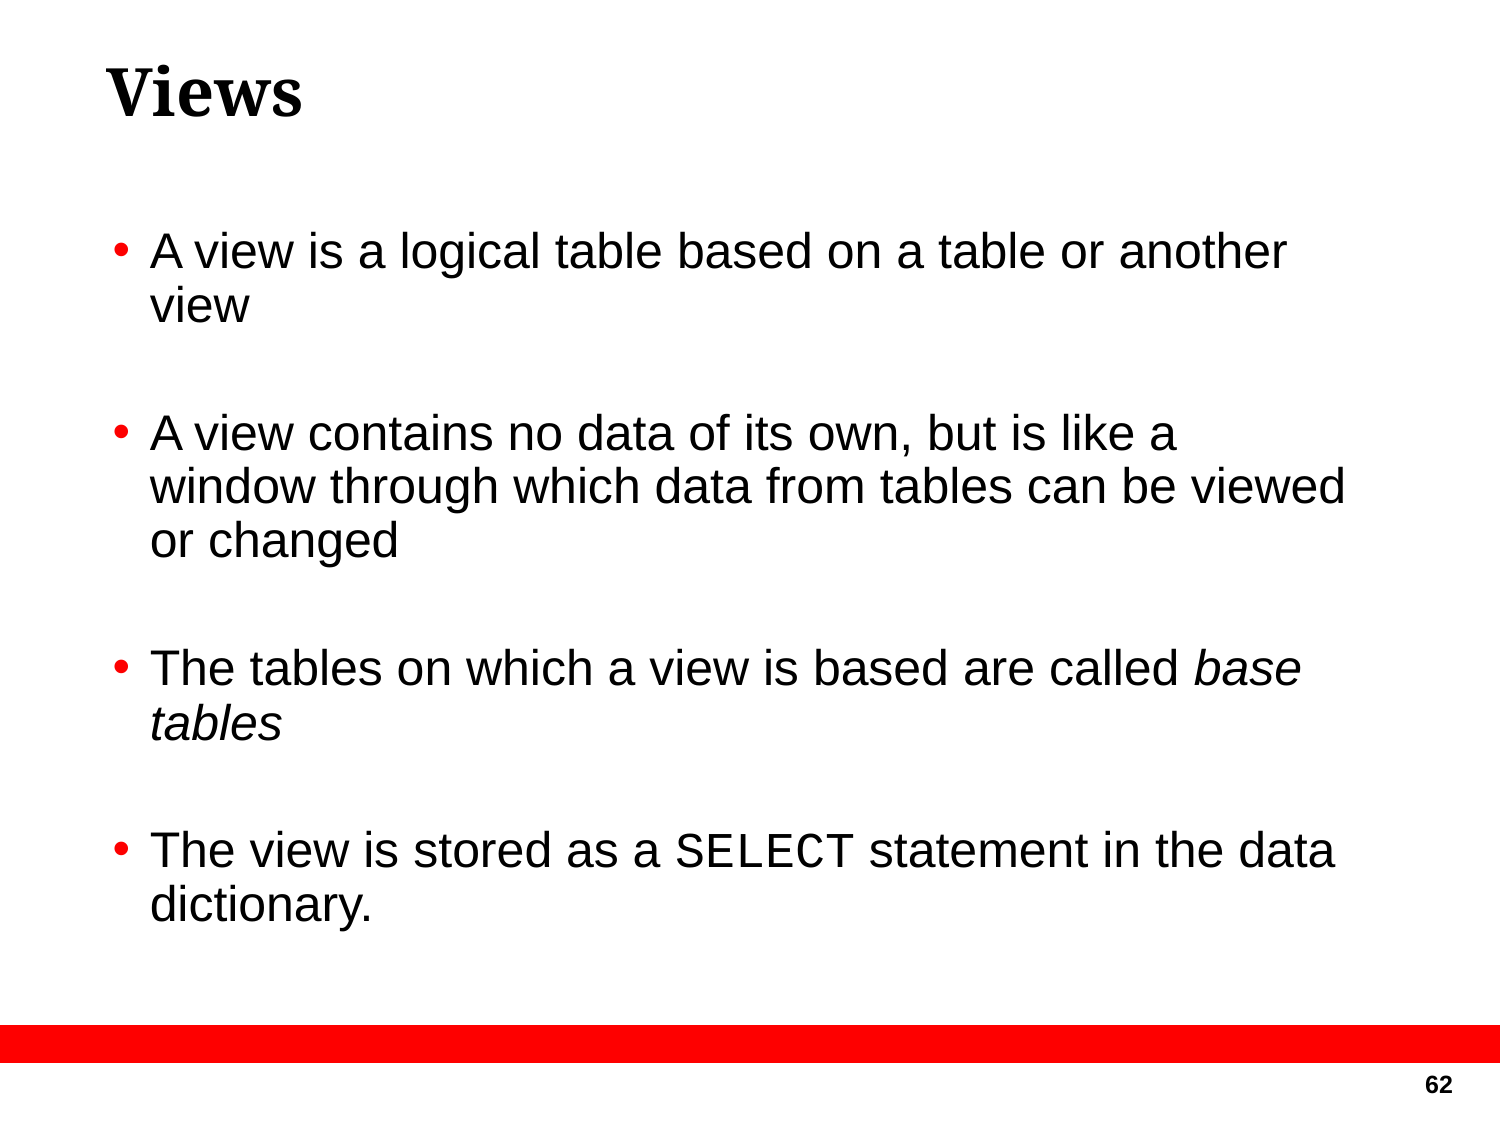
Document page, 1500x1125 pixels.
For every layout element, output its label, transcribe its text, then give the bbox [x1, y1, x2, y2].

list A view is a logical table based on a table or another view A view contains no data of its own, but is like a window through which data from tables can be viewed or changed The tables on which a view is based are called base tables The view is stored as a SELECT statement in the data dictionary. [112, 224, 1349, 938]
title Views [106, 50, 1350, 205]
picture [0, 1025, 1500, 1063]
